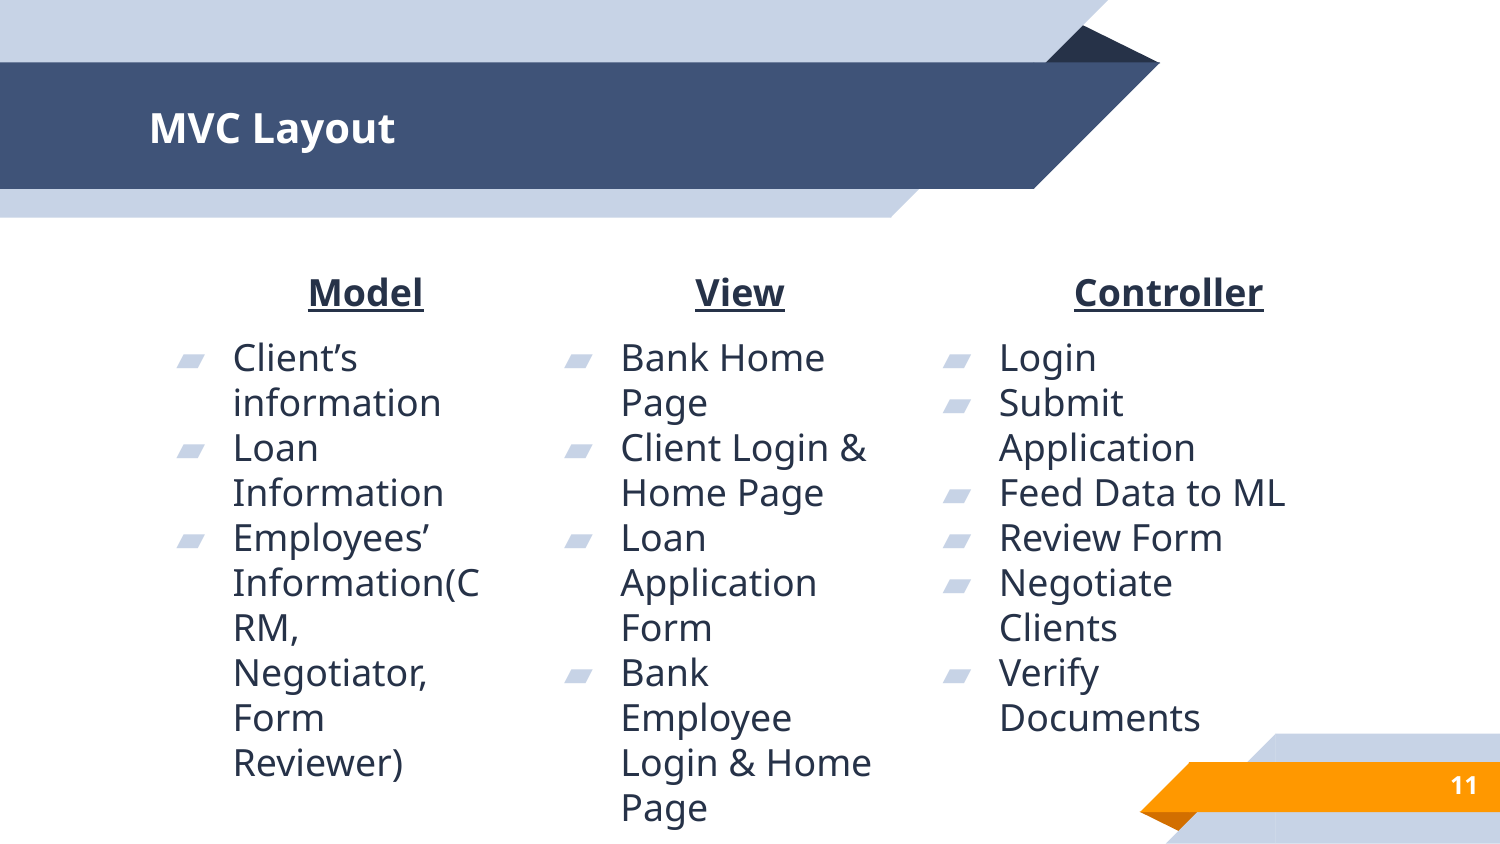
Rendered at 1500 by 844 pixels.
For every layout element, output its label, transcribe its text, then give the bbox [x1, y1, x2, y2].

title MVC Layout [133, 64, 997, 190]
list Model Client’s information Loan Information Employees’ Information(CRM, Negotiator, Form Reviewer) [142, 253, 512, 698]
slide_number ‹#› [1249, 760, 1494, 813]
list View Bank Home Page Client Login & Home Page Loan Application Form Bank Employee Login & Home Page [530, 253, 900, 698]
list Controller Login Submit Application Feed Data to ML Review Form Negotiate Clients Verify Documents [908, 253, 1303, 698]
